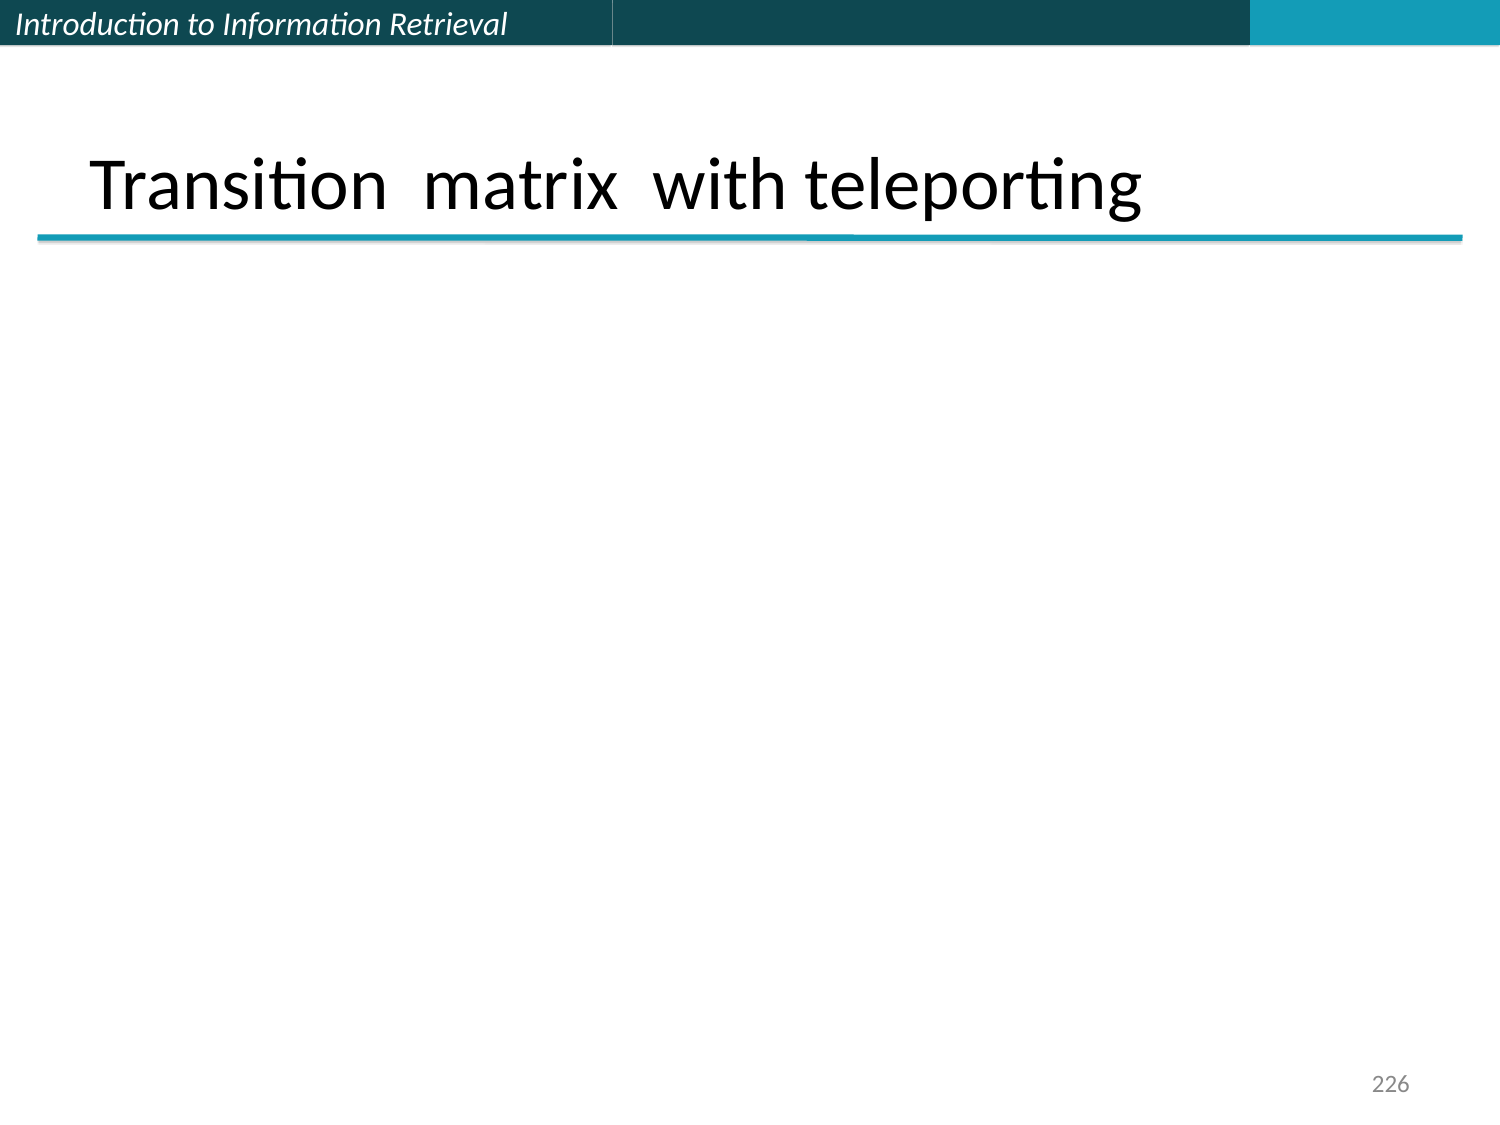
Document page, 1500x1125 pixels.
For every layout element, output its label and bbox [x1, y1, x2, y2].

text_box [74, 0, 1425, 233]
text_box [1074, 1062, 1425, 1103]
